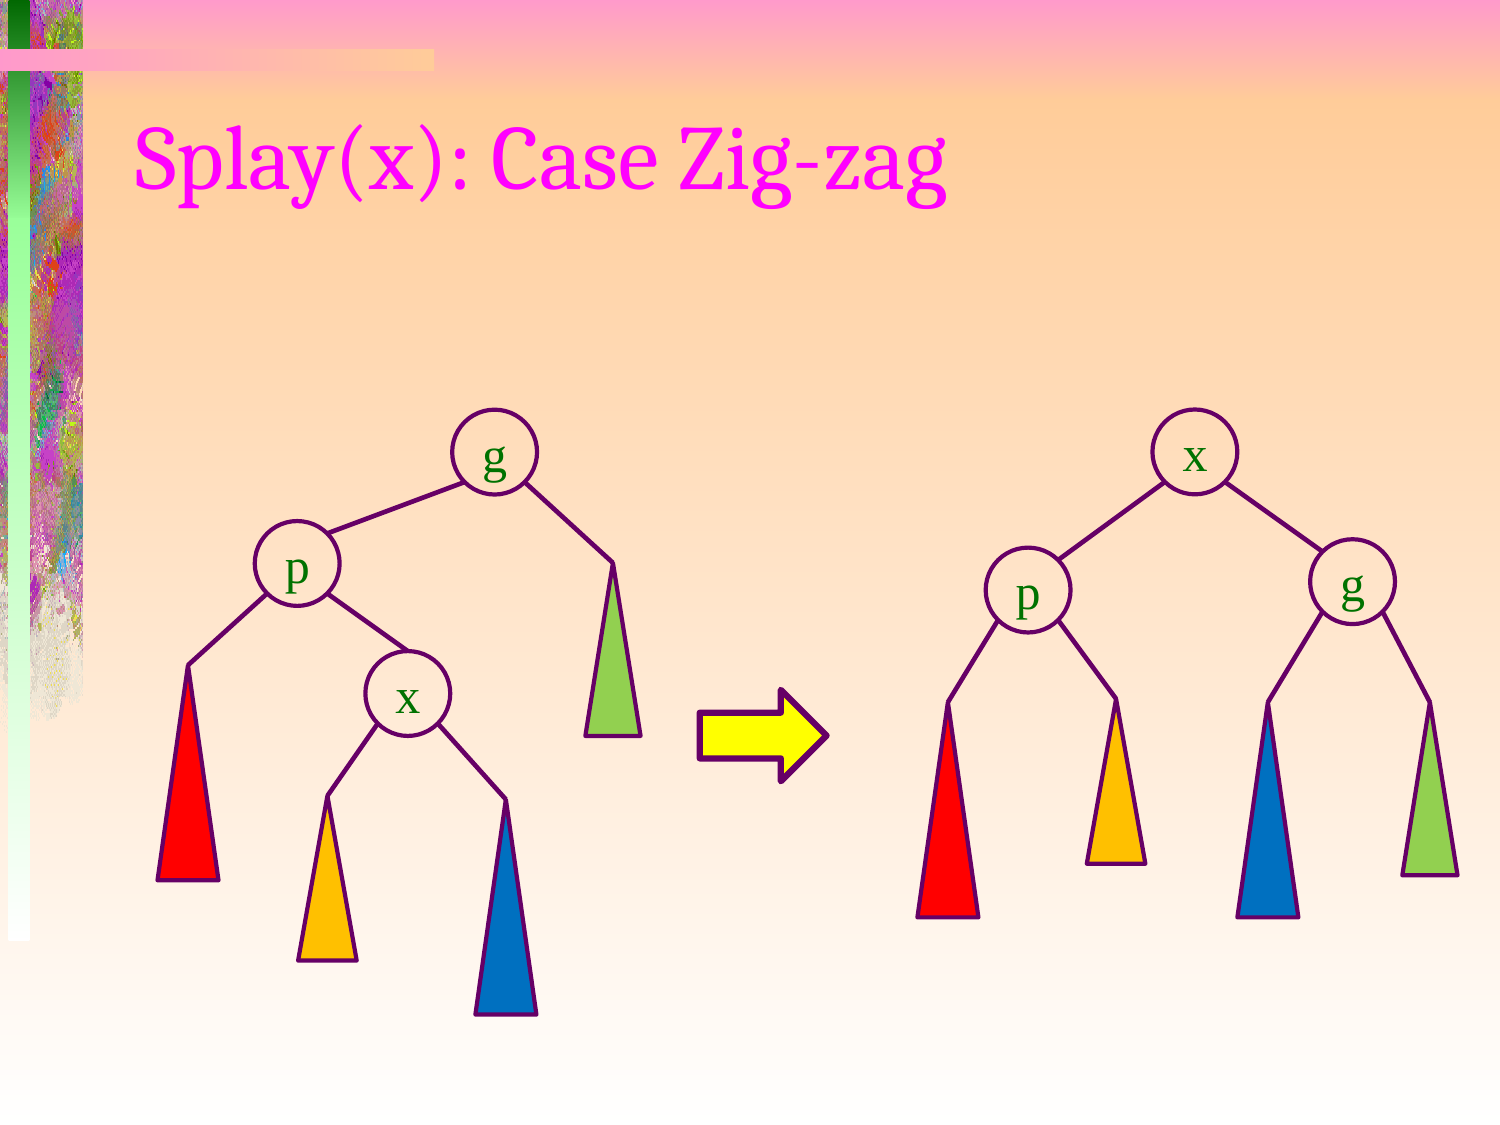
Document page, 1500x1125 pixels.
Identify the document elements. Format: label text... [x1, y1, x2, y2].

picture [29, 71, 83, 821]
picture [29, 0, 83, 50]
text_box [917, 409, 1458, 918]
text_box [157, 409, 641, 1015]
title Splay(x): Case Zig-zag [120, 85, 1396, 222]
picture [0, 0, 9, 50]
text_box [699, 689, 827, 782]
picture [0, 71, 9, 821]
